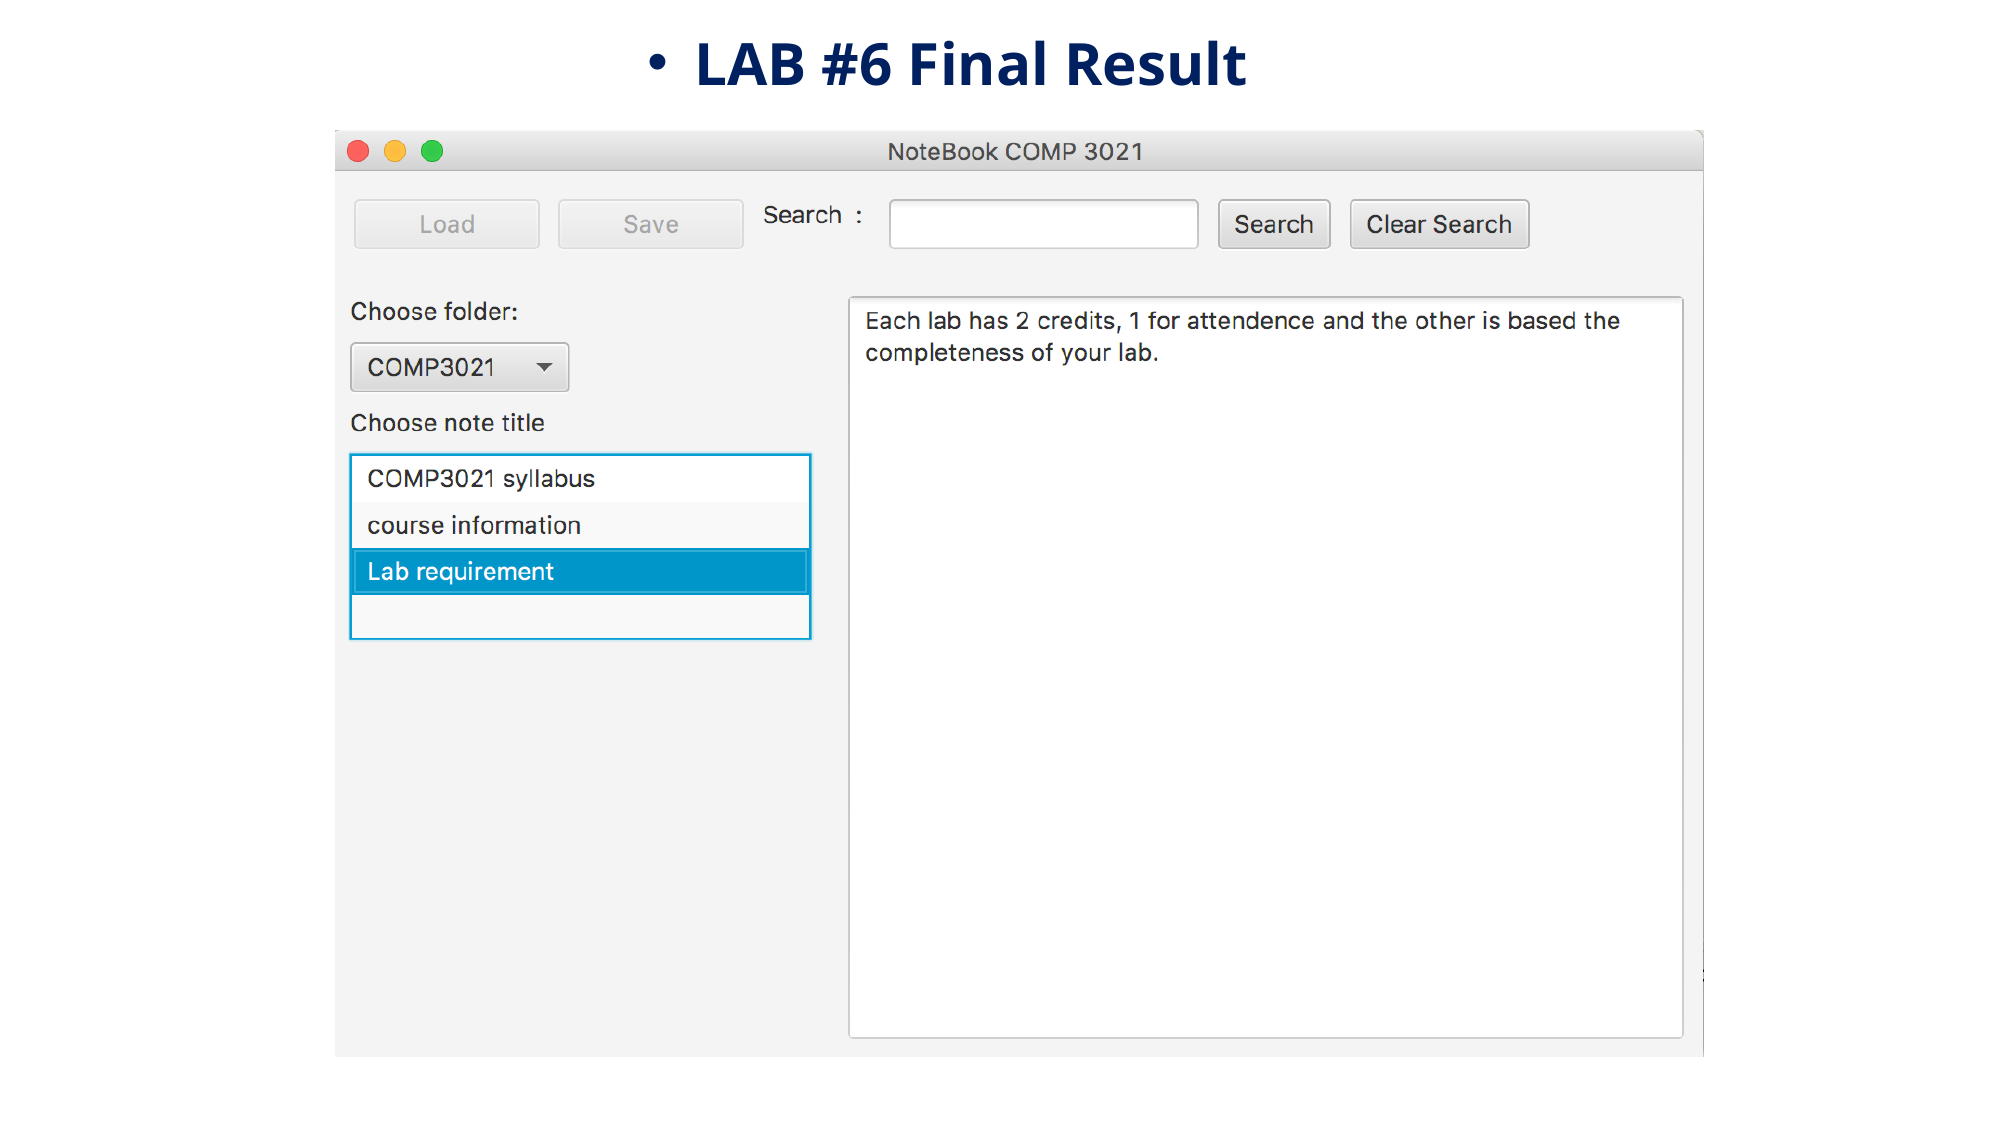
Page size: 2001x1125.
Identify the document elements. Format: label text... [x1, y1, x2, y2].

picture [335, 130, 1704, 1057]
text_box LAB #6 Final Result [632, 19, 1263, 105]
